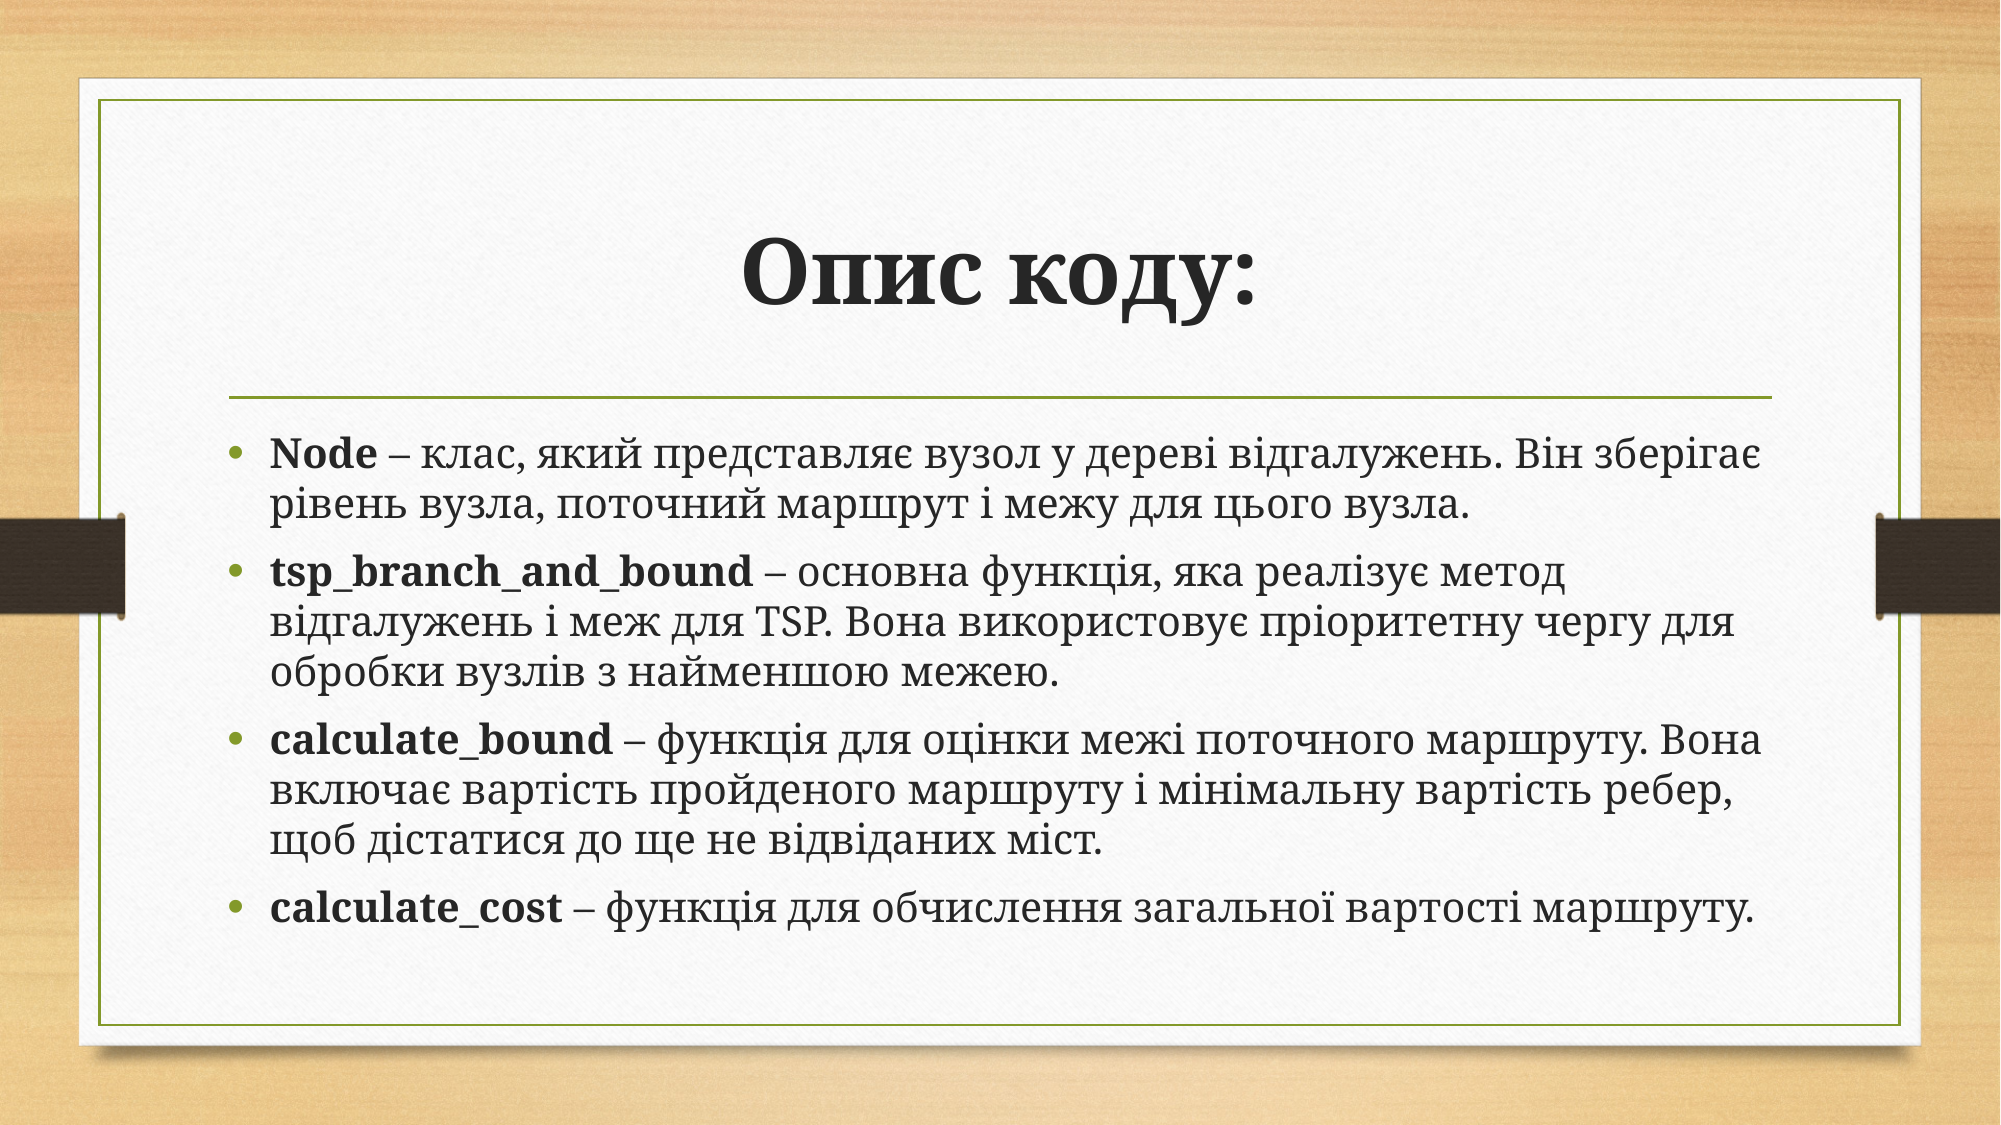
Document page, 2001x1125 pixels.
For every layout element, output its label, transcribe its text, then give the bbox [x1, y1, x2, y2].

title Опис коду: [212, 161, 1788, 375]
list Node – клас, який представляє вузол у дереві відгалужень. Він зберігає рівень вузла, поточний маршрут і межу для цього вузла. tsp_branch_and_bound – основна функція, яка реалізує метод відгалужень і меж для TSP. Вона використовує пріоритетну чергу для обробки вузлів з найменшою межею. calculate_bound – функція для оцінки межі поточного маршруту. Вона включає вартість пройденого маршруту і мінімальну вартість ребер, щоб дістатися до ще не відвіданих міст. calculate_cost – функція для обчислення загальної вартості маршруту. [212, 419, 1788, 964]
picture [0, 0, 2001, 1125]
